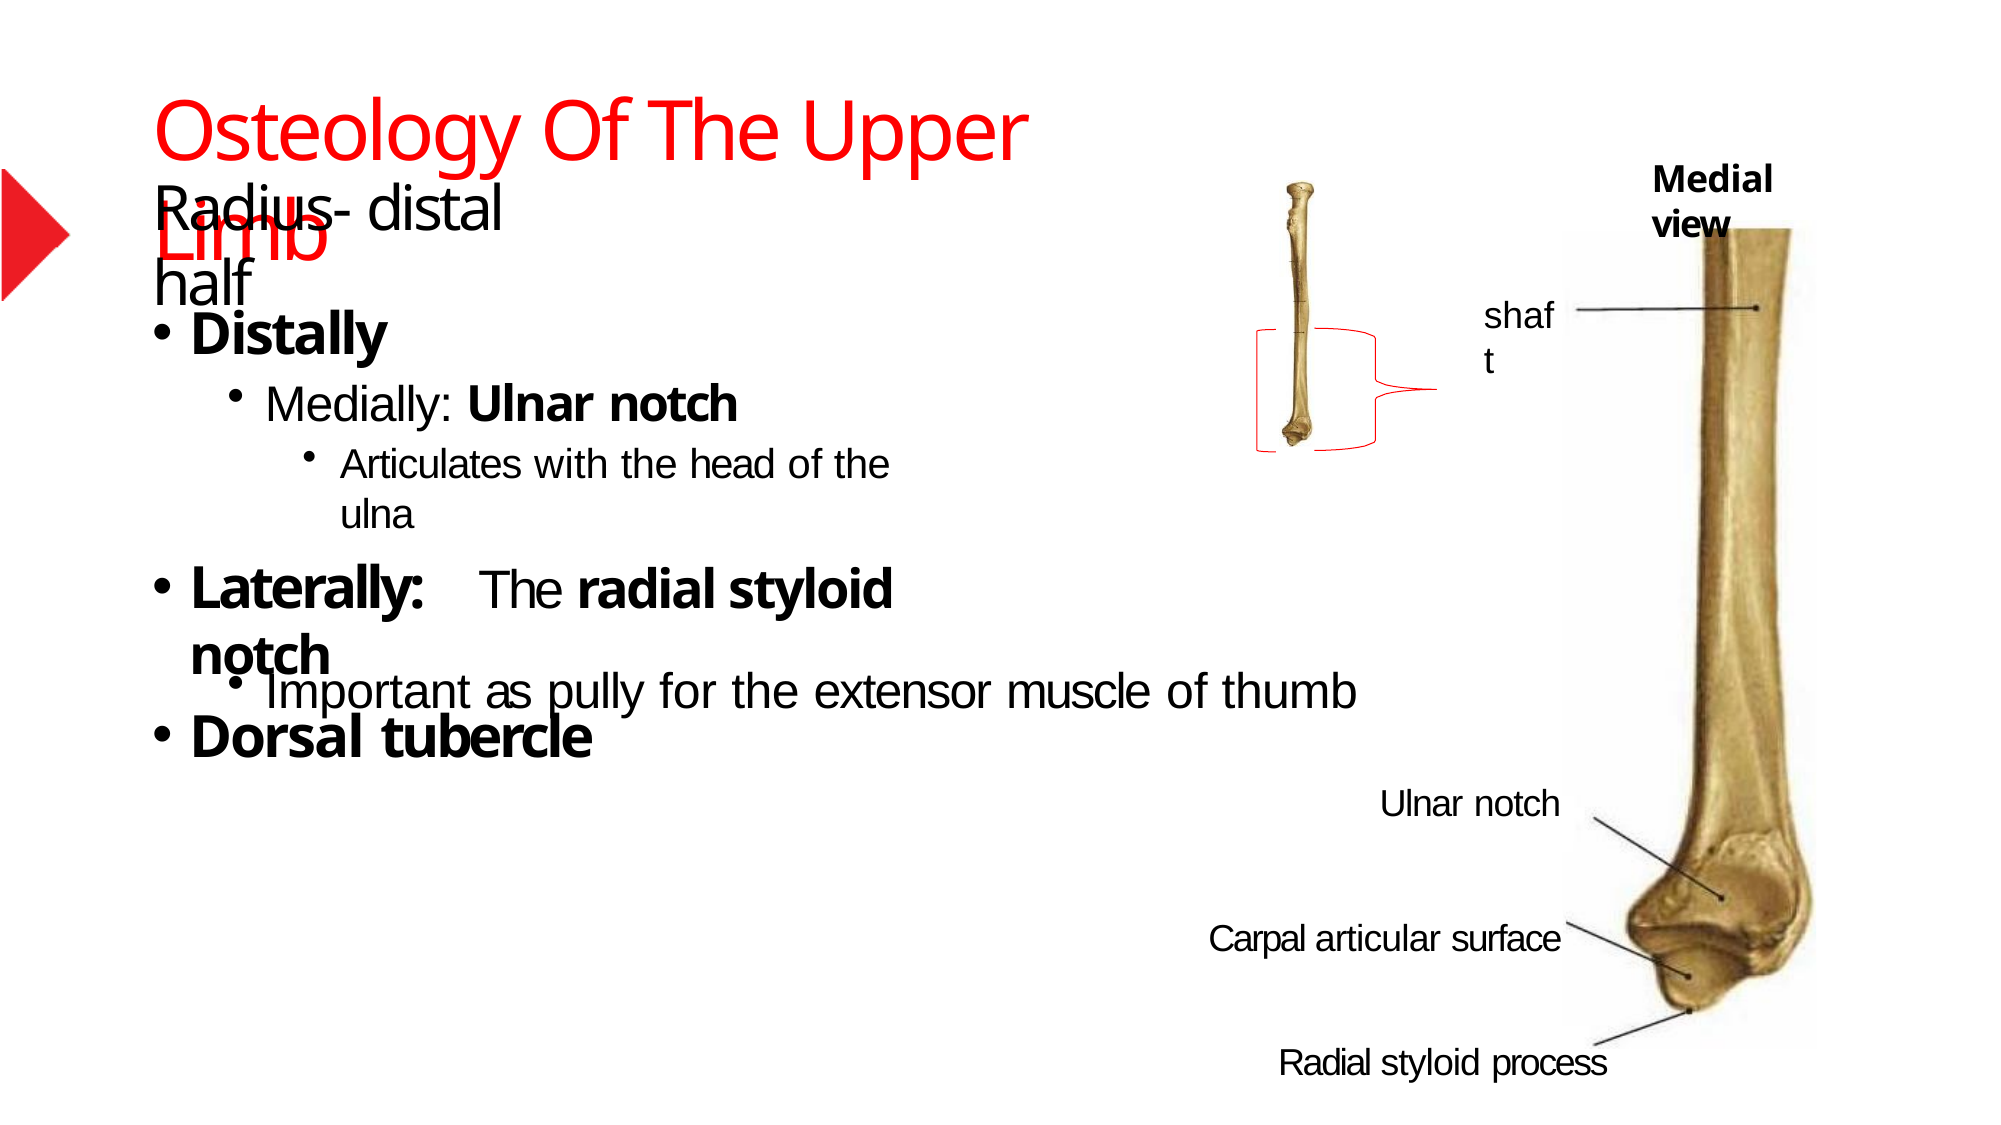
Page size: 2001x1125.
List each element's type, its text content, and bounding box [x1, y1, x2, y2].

text_box [1279, 180, 1315, 447]
title Osteology Of The Upper Limb [150, 75, 1141, 278]
text_box Important as pully for the extensor muscle of thumb Ulnar notch Carpal articular surface Radial styloid process [225, 656, 1616, 1083]
text_box [1, 169, 71, 301]
text_box [1562, 220, 1817, 1049]
text_box Distally Medially: Ulnar notch Articulates with the head of the ulna Laterally: The radial styloid notch Dorsal tubercle [150, 288, 967, 769]
text_box shaft [1481, 288, 1563, 381]
text_box [1256, 329, 1276, 452]
text_box [1314, 328, 1437, 451]
text_box Radius- distal half [150, 166, 595, 288]
text_box Medial view [1649, 152, 1845, 245]
